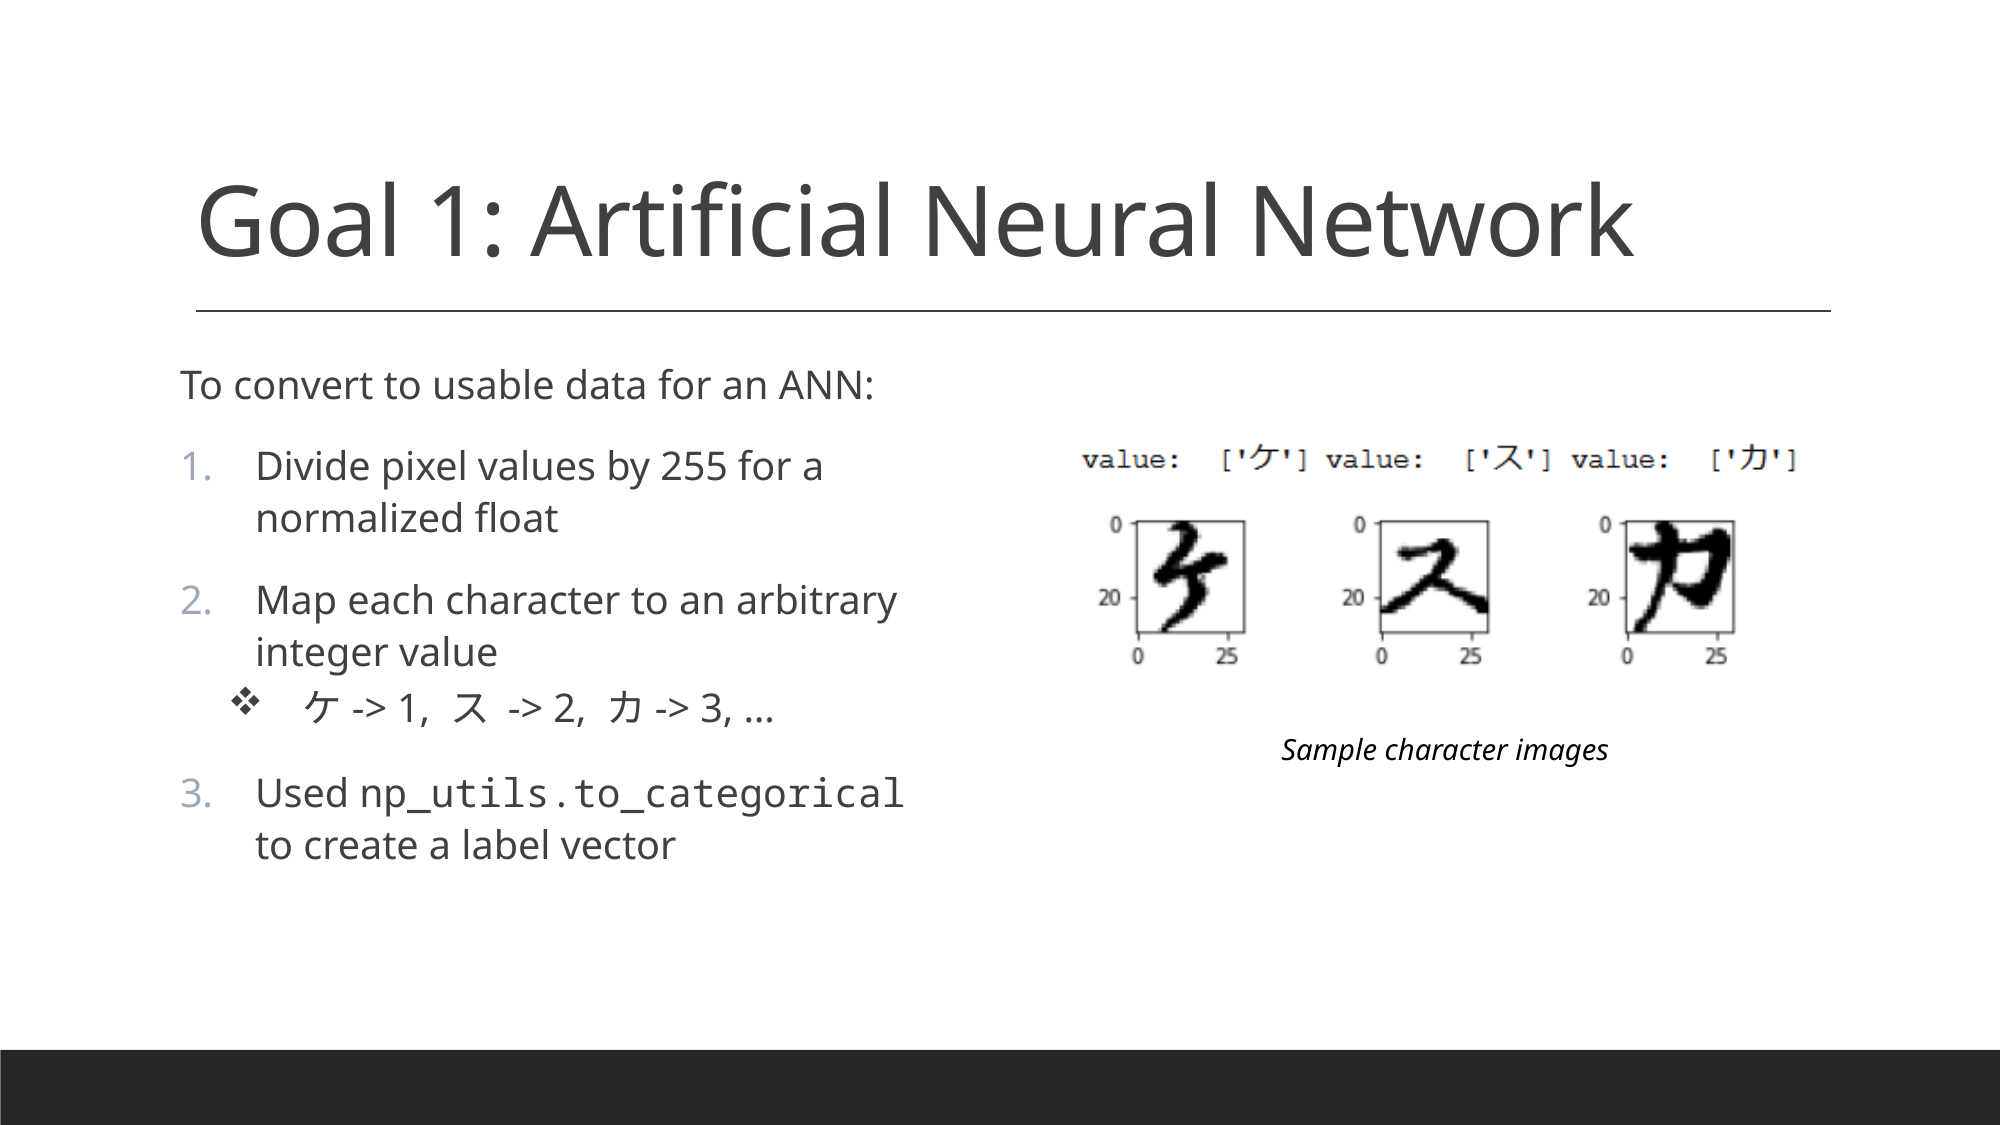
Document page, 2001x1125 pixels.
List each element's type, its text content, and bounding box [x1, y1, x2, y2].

picture [1068, 430, 1831, 695]
text_box Sample character images [1085, 723, 1806, 774]
list To convert to usable data for an ANN: Divide pixel values by 255 for a normalized float Map each character to an arbitrary integer value ケ-> 1, ス -> 2, カ-> 3, … Used np_utils.to_categorical to create a label vector [180, 347, 942, 963]
title Goal 1: Artificial Neural Network [180, 47, 1830, 285]
